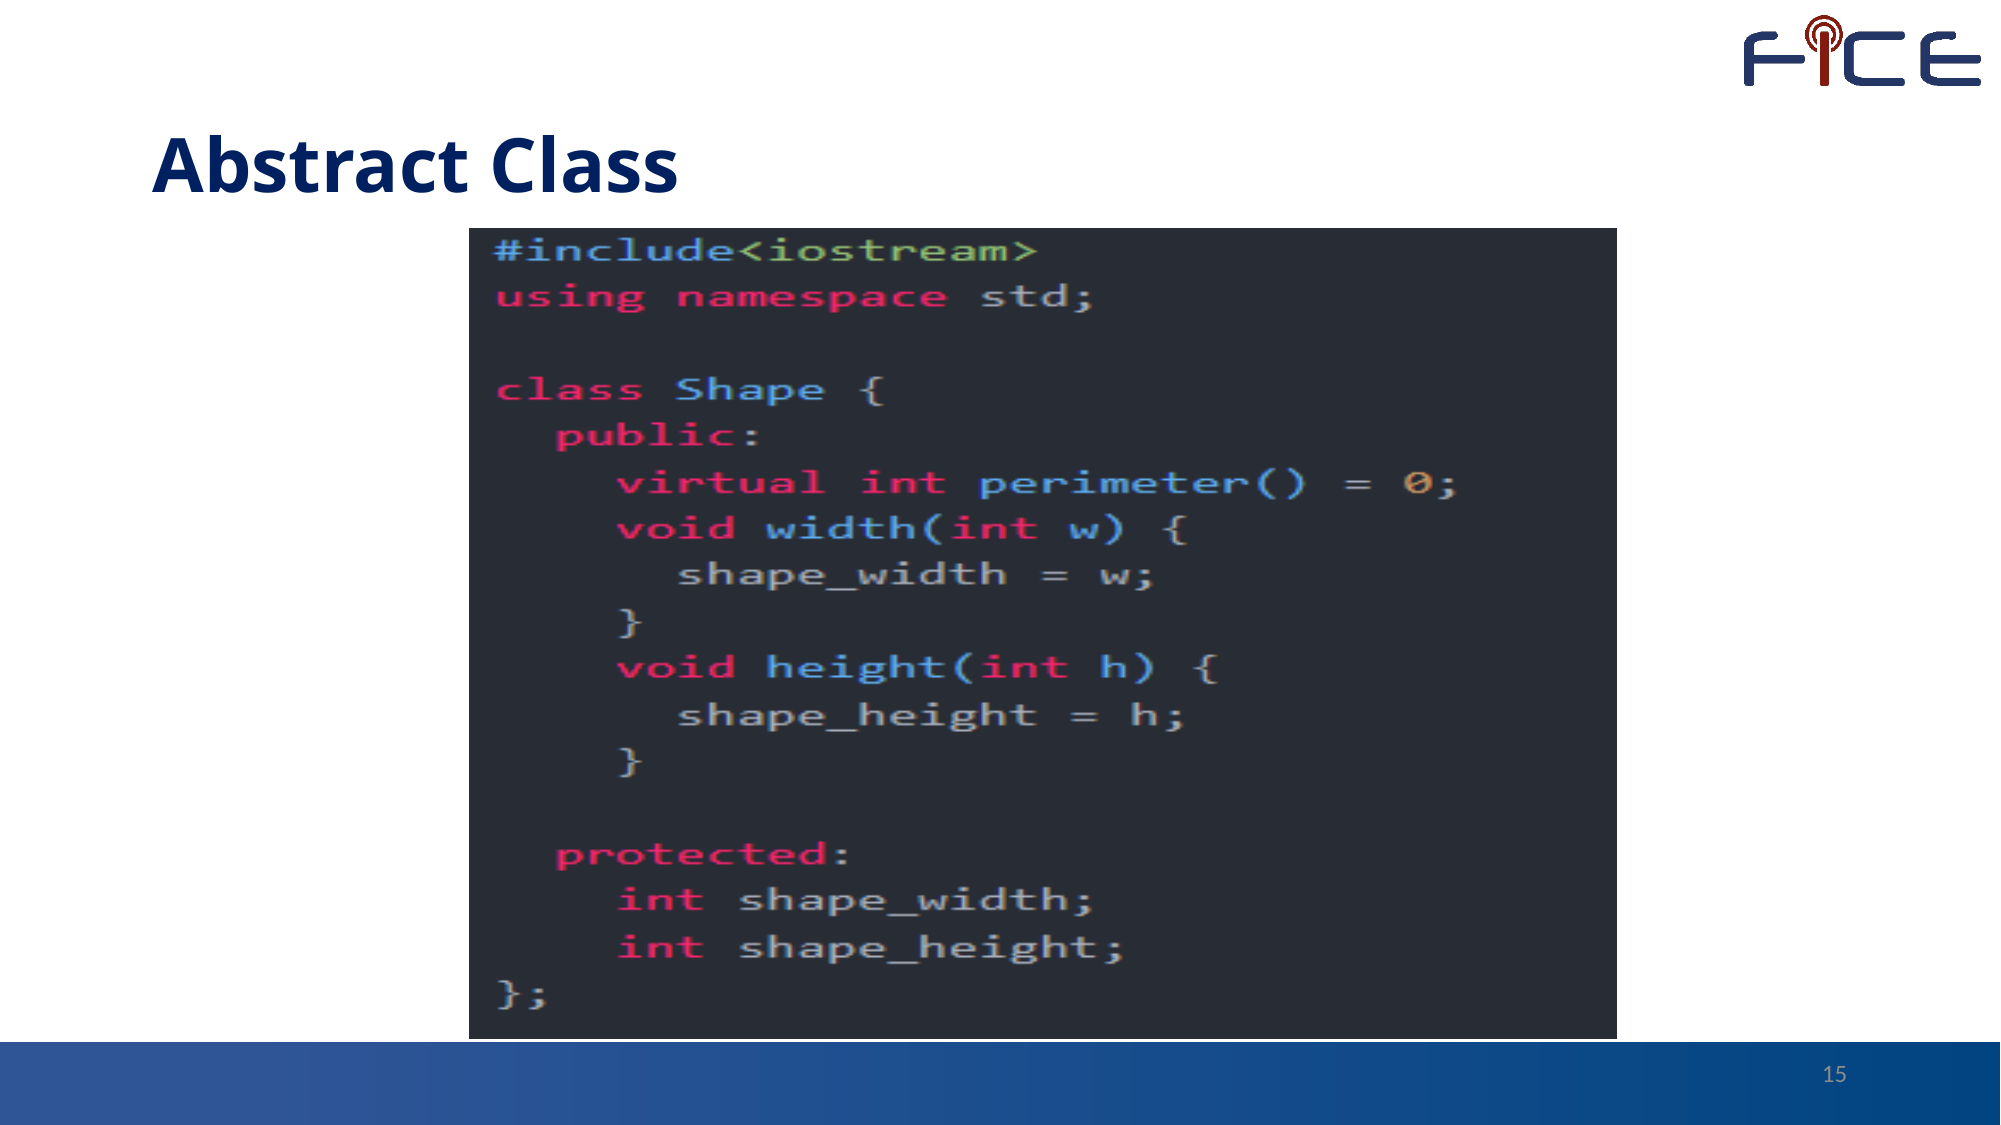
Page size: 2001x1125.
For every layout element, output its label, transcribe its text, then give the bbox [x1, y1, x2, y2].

title Abstract Class [137, 59, 1863, 278]
slide_number 15 [1412, 1042, 1863, 1103]
picture [1744, 15, 1981, 86]
picture [469, 228, 1617, 1039]
